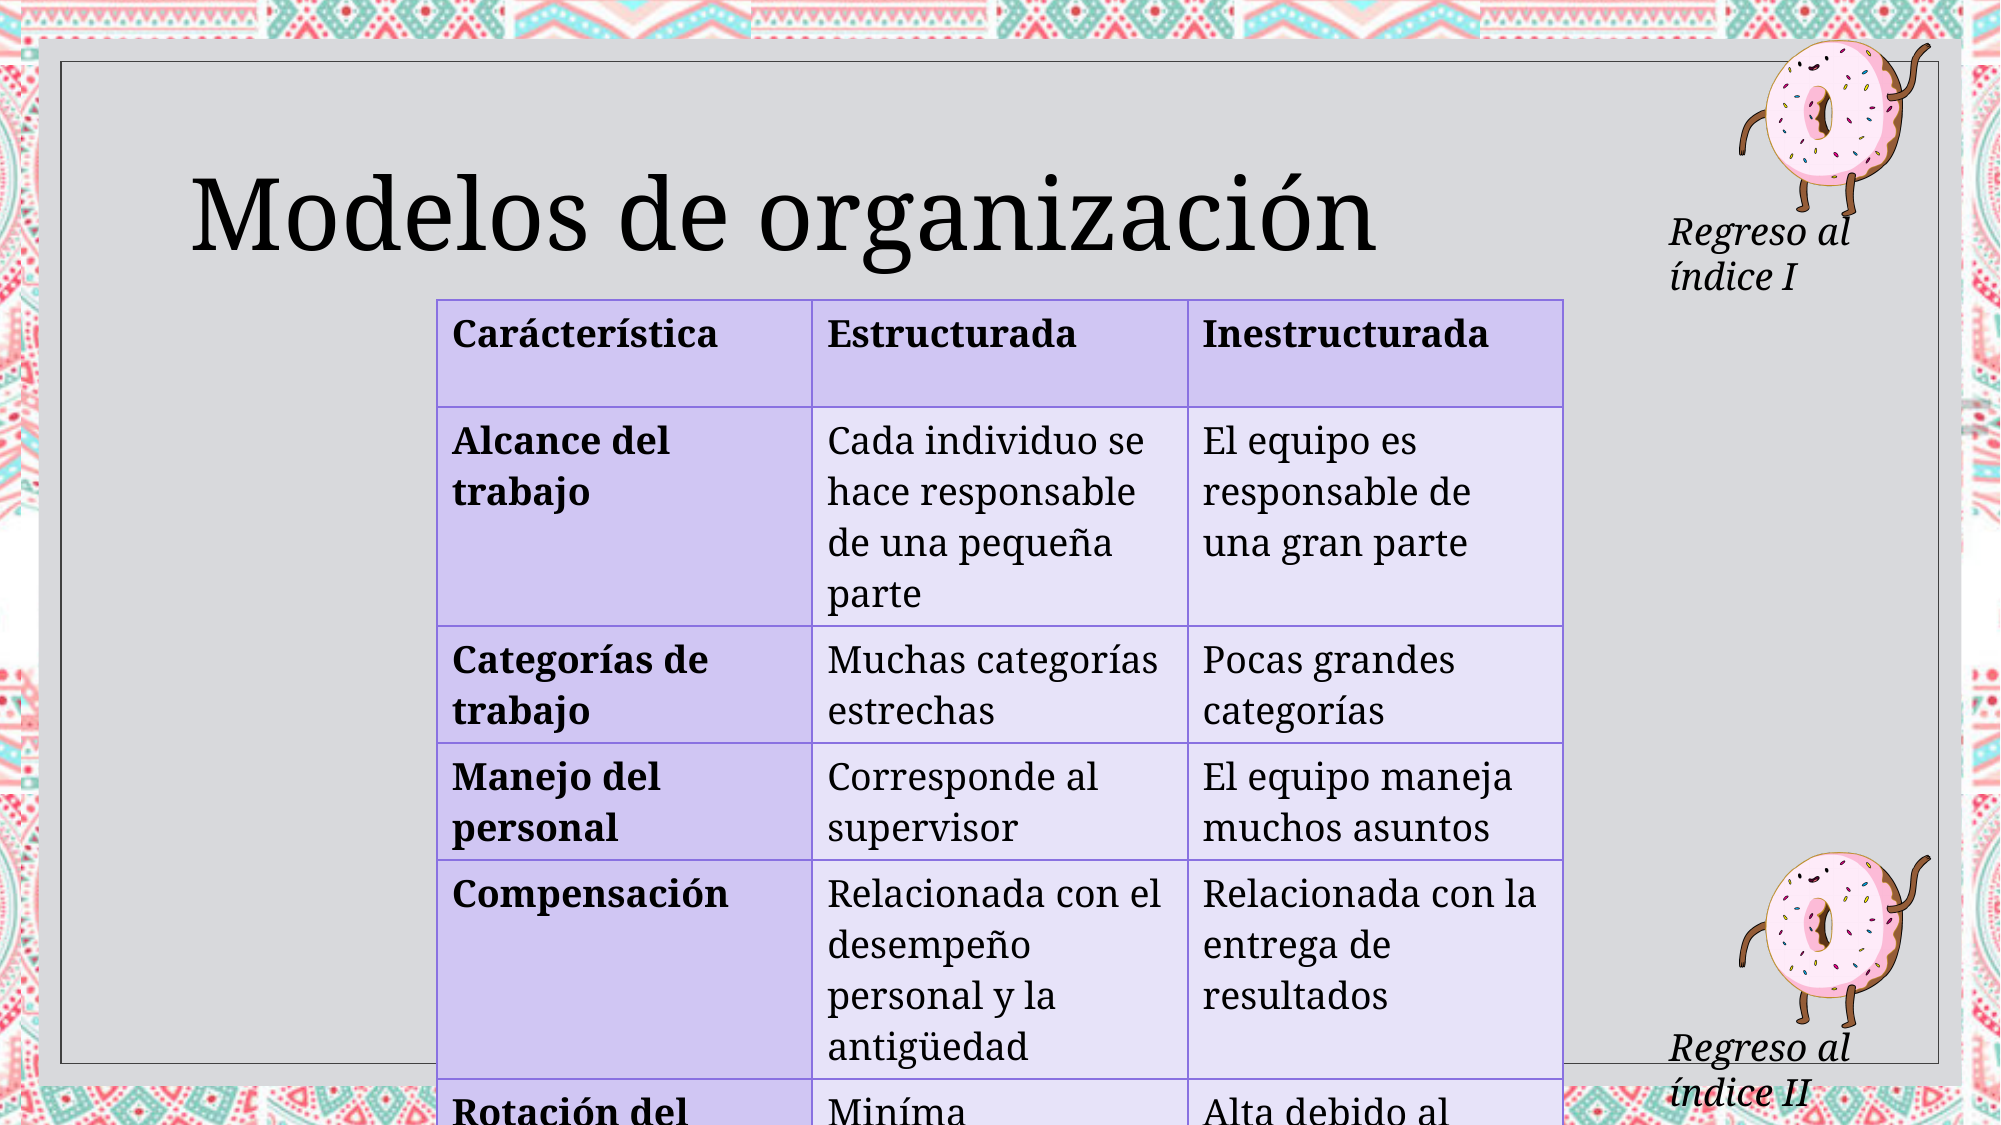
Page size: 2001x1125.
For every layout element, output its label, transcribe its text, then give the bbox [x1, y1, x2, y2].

table_cell Relacionada con el desempeño personal y la antigüedad [813, 861, 1187, 1078]
table_header Estructurada [813, 301, 1187, 406]
table_cell Corresponde al supervisor [813, 744, 1187, 859]
table_cell Pocas grandes categorías [1189, 627, 1562, 742]
table_cell Miníma [813, 1080, 1187, 1125]
table_cell Compensación [438, 861, 811, 1078]
table_header Inestructurada [1189, 301, 1562, 406]
table_cell Rotación del trabajo [438, 1080, 811, 1125]
table_cell Cada individuo se hace responsable de una pequeña parte [813, 408, 1187, 625]
table_cell El equipo es responsable de una gran parte [1189, 408, 1562, 625]
table_header Carácterística [438, 301, 811, 406]
table_cell Categorías de trabajo [438, 627, 811, 742]
table_cell Relacionada con la entrega de resultados [1189, 861, 1562, 1078]
table_cell Alta debido al amplio adiestramiento [1189, 1080, 1562, 1125]
title Modelos de organización [174, 105, 1825, 331]
text_box Regreso al índice II [1654, 1016, 1932, 1121]
table_cell Alcance del trabajo [438, 408, 811, 625]
table_cell Muchas categorías estrechas [813, 627, 1187, 742]
table_cell Manejo del personal [438, 744, 811, 859]
text_box Regreso al índice I [1654, 200, 1932, 305]
table_cell El equipo maneja muchos asuntos [1189, 744, 1562, 859]
picture [0, 0, 2001, 1125]
picture [1736, 842, 1932, 1031]
